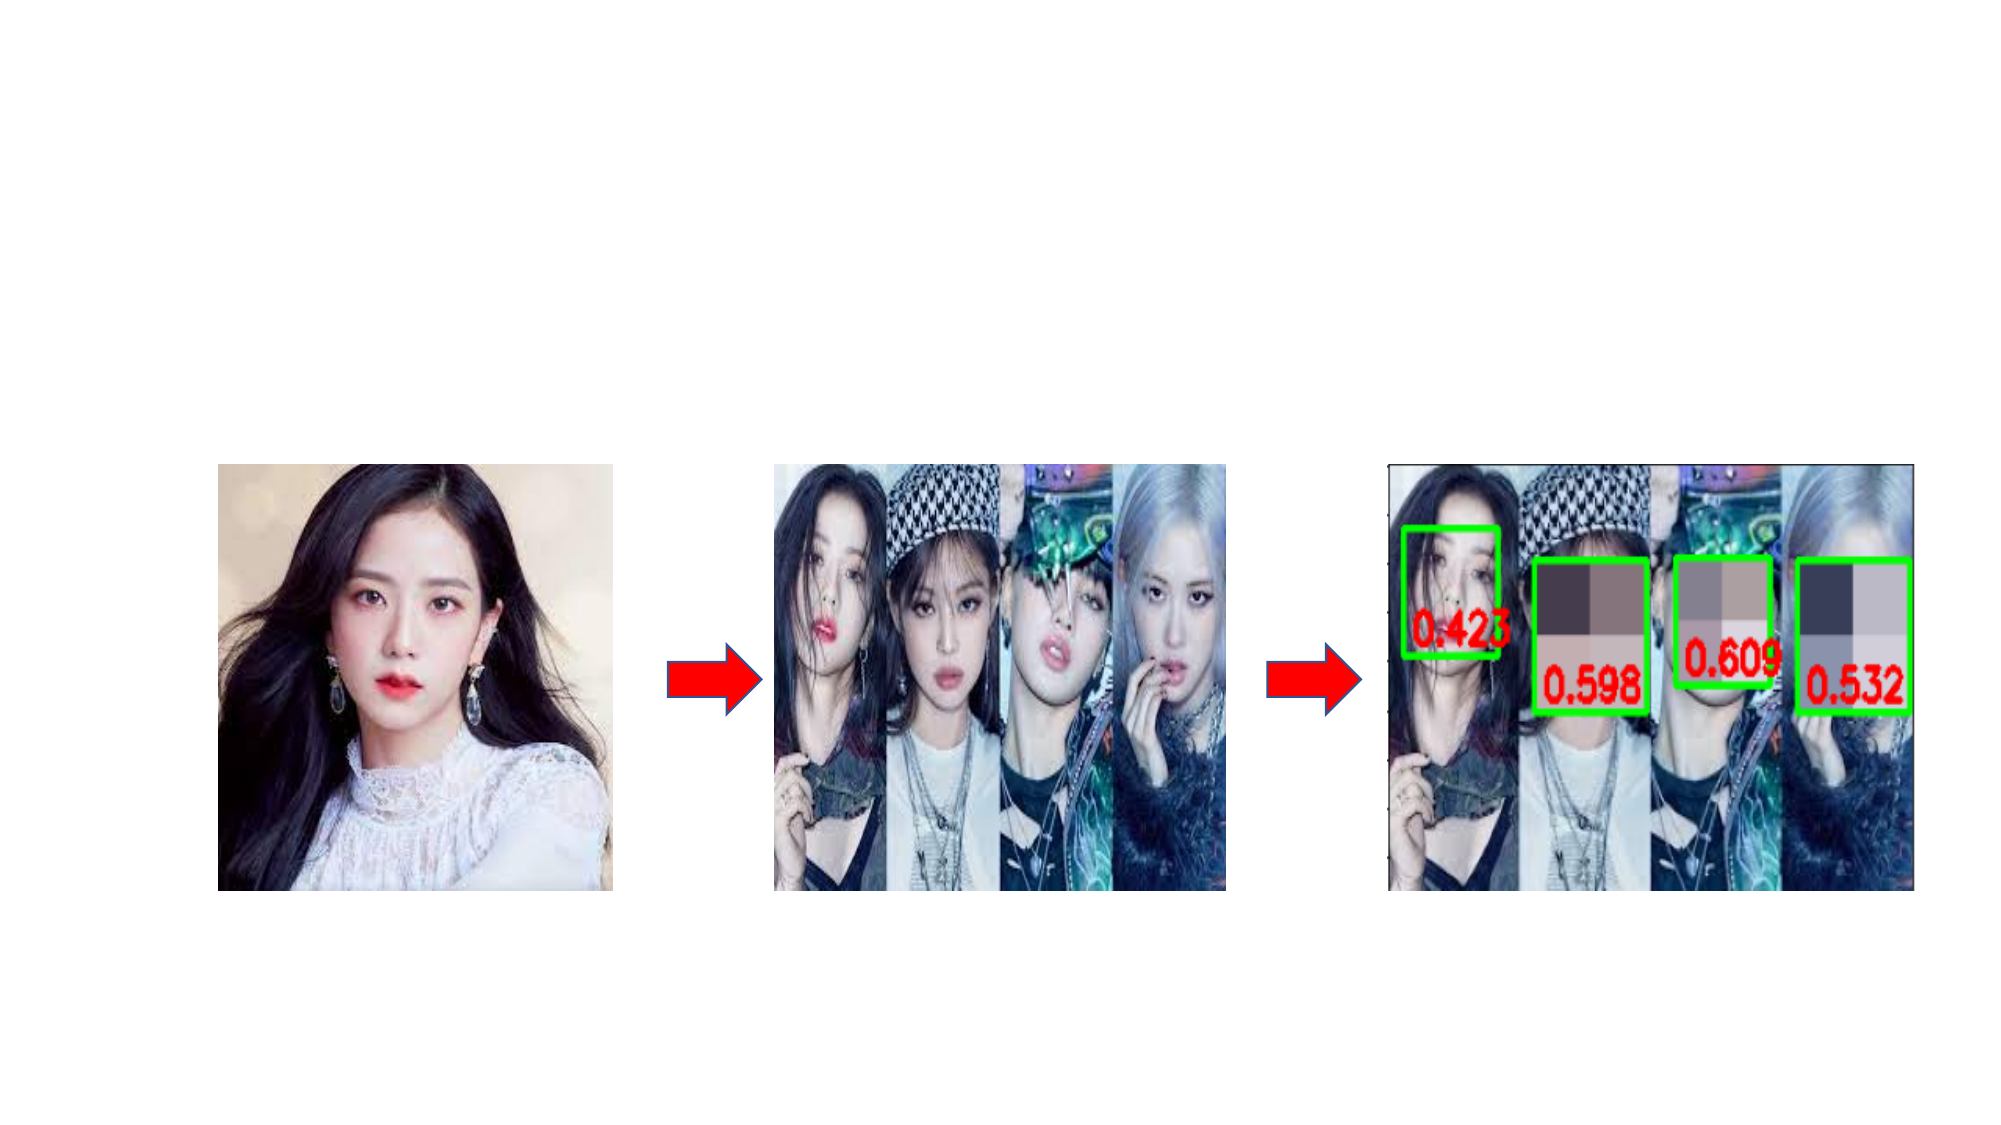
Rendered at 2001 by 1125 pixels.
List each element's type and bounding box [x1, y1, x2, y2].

text_box [666, 641, 763, 717]
text_box [1266, 641, 1363, 717]
list [774, 464, 1226, 892]
picture [1387, 464, 1916, 892]
list [218, 464, 613, 892]
